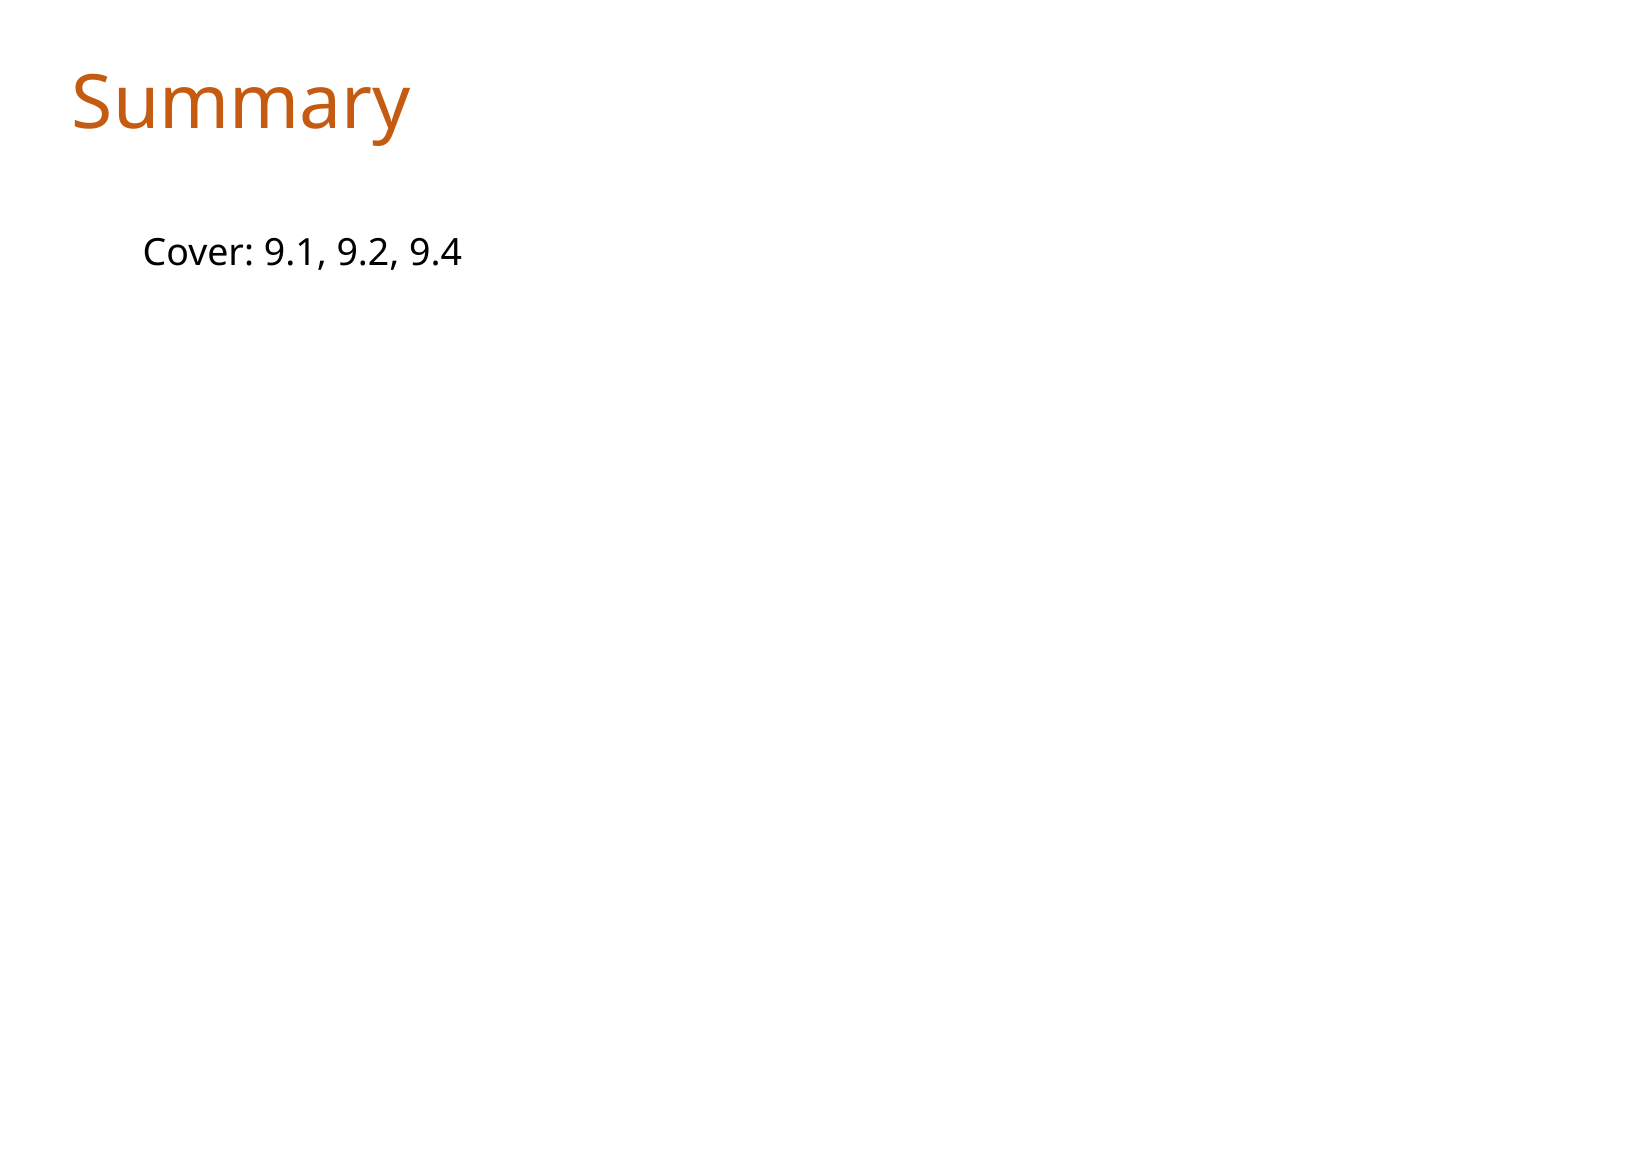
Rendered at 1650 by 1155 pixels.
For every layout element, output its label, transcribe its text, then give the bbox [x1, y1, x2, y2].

text_box Cover: 9.1, 9.2, 9.4 [128, 220, 1451, 326]
text_box Summary [57, 45, 1496, 221]
